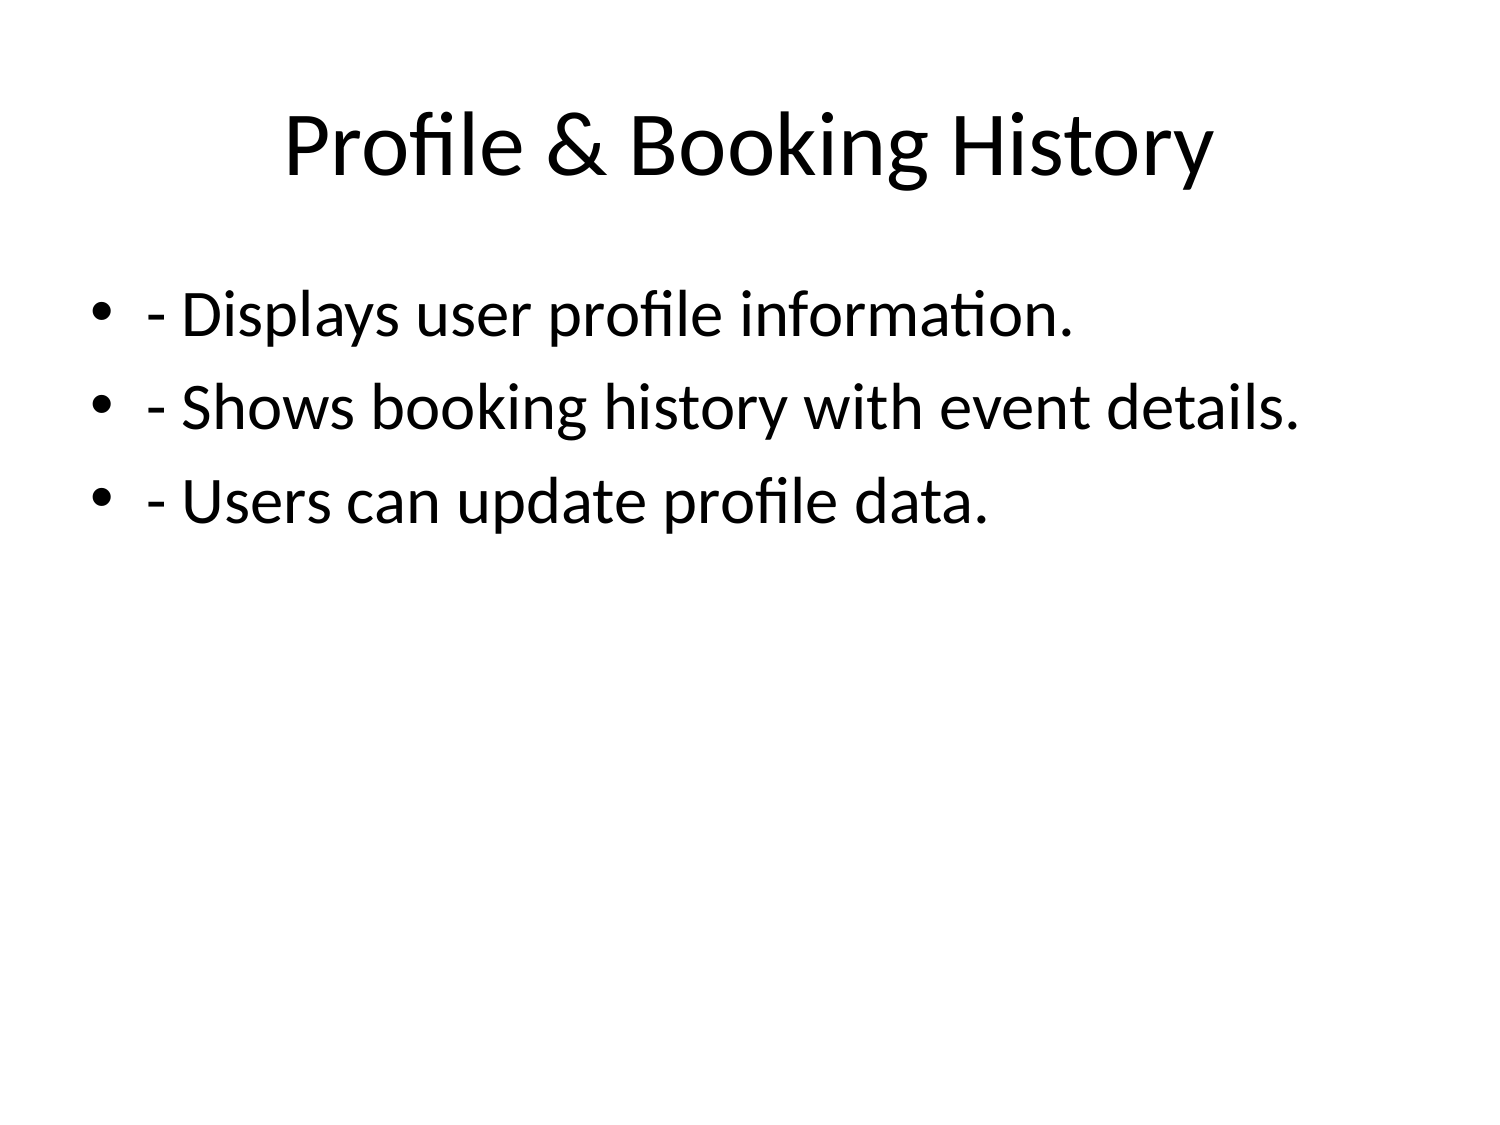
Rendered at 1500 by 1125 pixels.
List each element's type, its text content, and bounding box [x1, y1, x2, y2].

title Profile & Booking History [75, 45, 1425, 233]
list - Displays user profile information. - Shows booking history with event details. - Users can update profile data. [75, 262, 1425, 1005]
